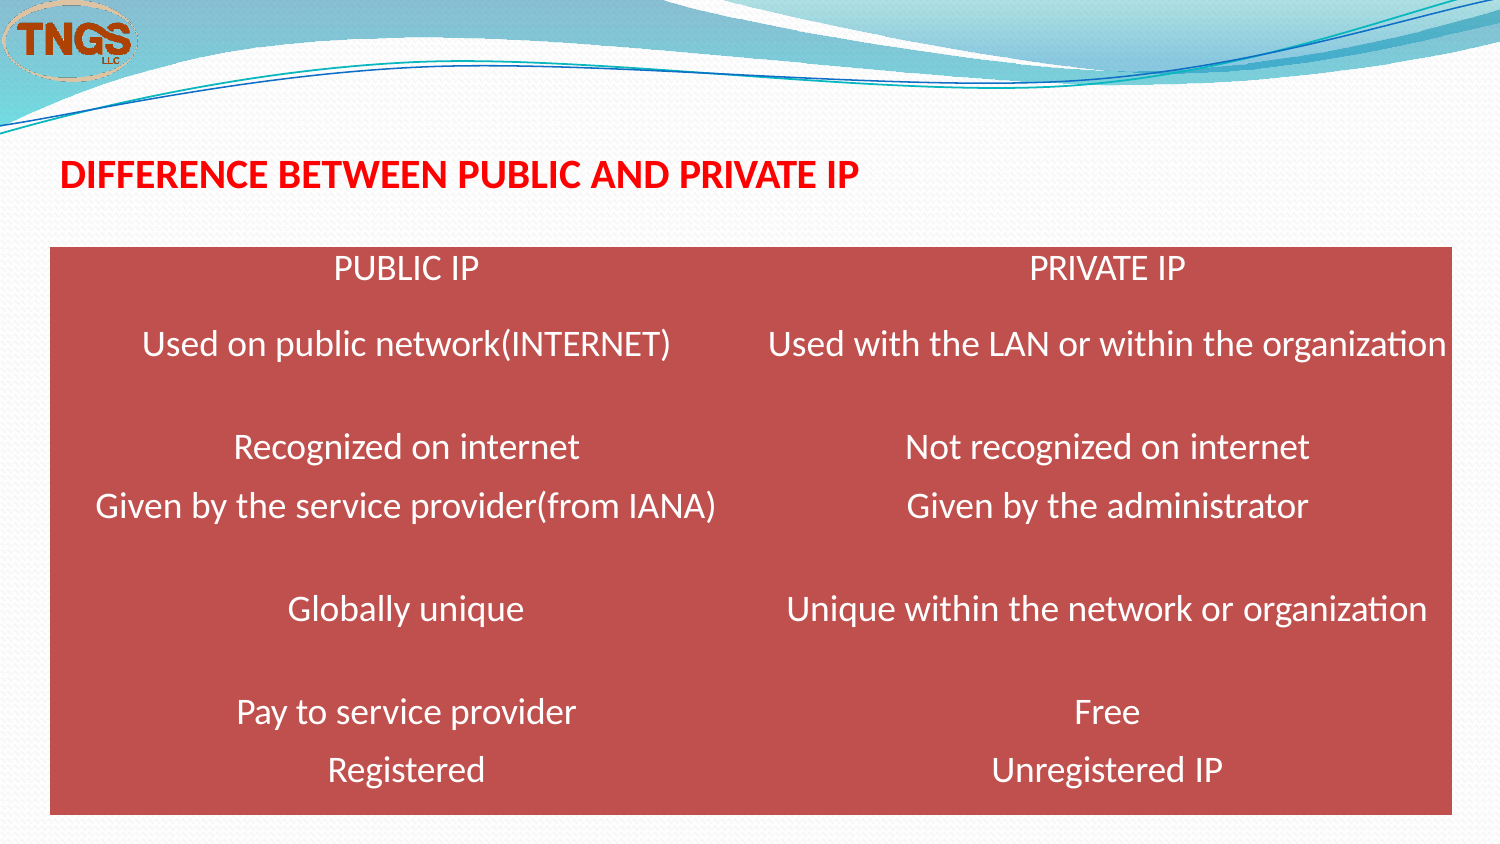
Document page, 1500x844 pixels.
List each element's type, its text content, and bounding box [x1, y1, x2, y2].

table_cell Pay to service provider [50, 683, 742, 754]
table_cell Given by the administrator [742, 489, 1452, 580]
picture [2, 0, 138, 82]
table_cell Given by the service provider(from IANA) [50, 489, 742, 580]
table_cell Unregistered IP [742, 754, 1452, 815]
table_header PRIVATE IP [742, 247, 1452, 315]
table_header PUBLIC IP [50, 247, 742, 315]
table_cell Globally unique [50, 580, 742, 683]
table_cell Used on public network(INTERNET) [50, 315, 742, 418]
table_cell Recognized on internet [50, 418, 742, 489]
table_cell Registered [50, 754, 742, 815]
table_cell Used with the LAN or within the organization [742, 315, 1452, 418]
title DIFFERENCE BETWEEN PUBLIC AND PRIVATE IP [57, 53, 863, 197]
table_cell Free [742, 683, 1452, 754]
table_cell Not recognized on internet [742, 418, 1452, 489]
table_cell Unique within the network or organization [742, 580, 1452, 683]
